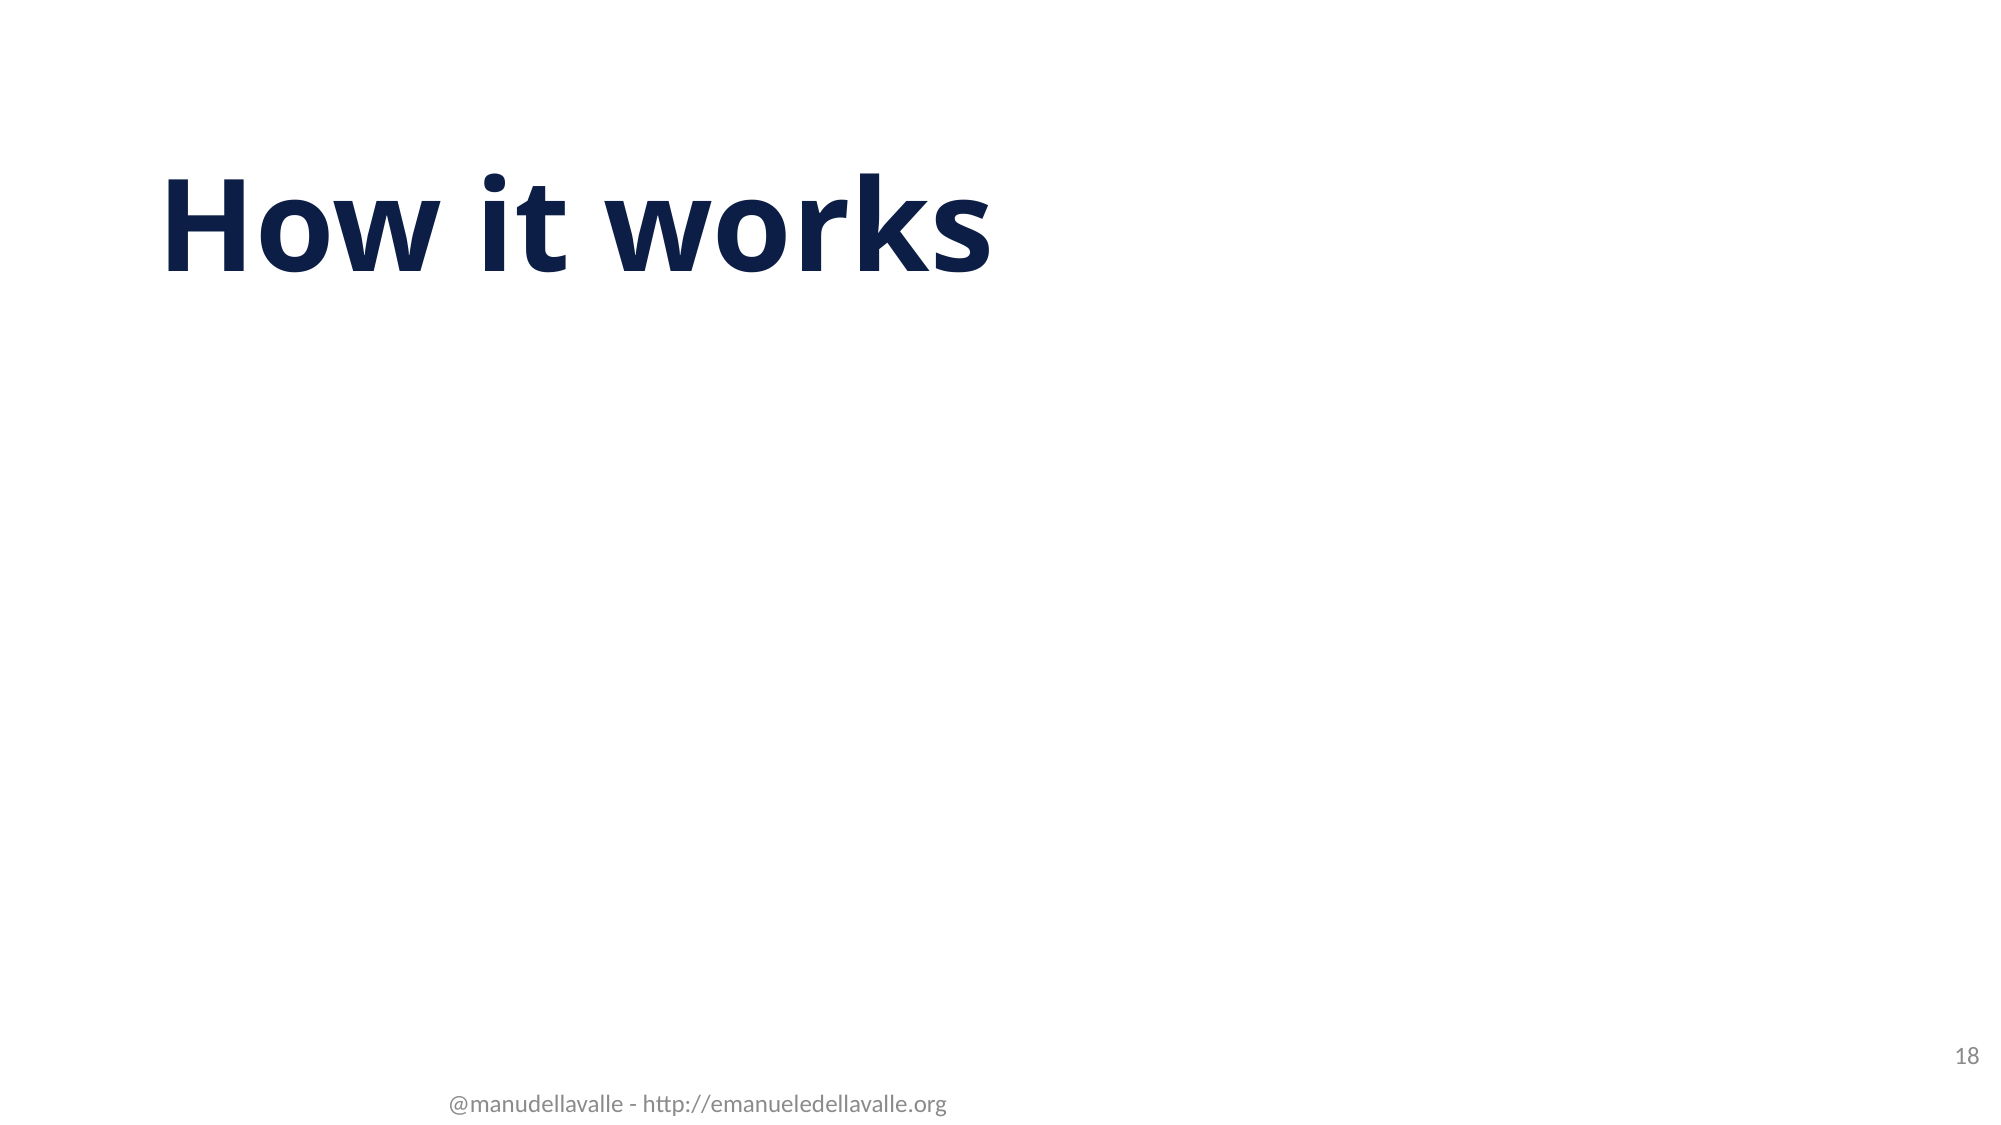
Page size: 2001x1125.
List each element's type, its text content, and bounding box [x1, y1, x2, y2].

slide_number 18 [1467, 955, 2000, 1125]
title How it works [137, 150, 1863, 310]
footer @manudellavalle - http://emanueledellavalle.org [0, 1080, 1396, 1125]
